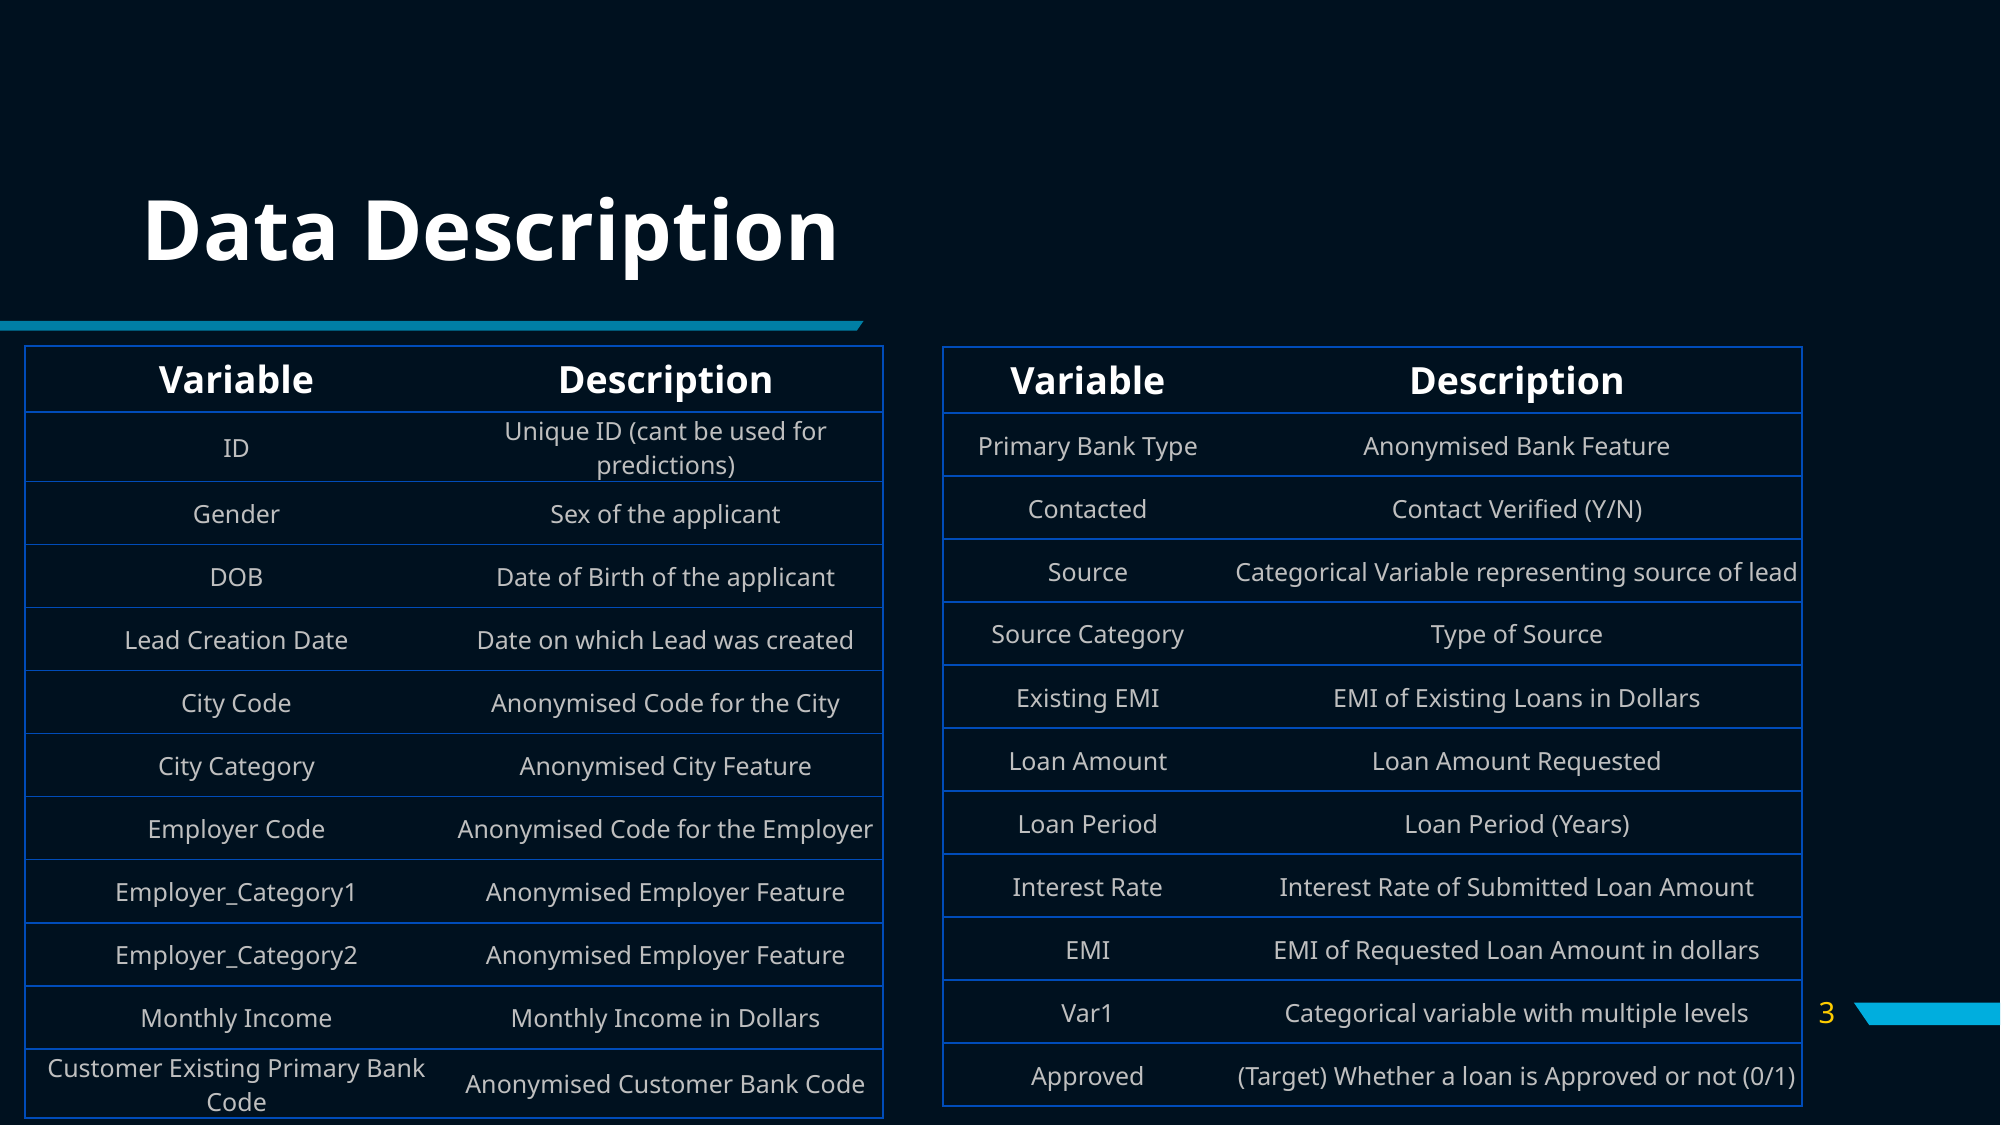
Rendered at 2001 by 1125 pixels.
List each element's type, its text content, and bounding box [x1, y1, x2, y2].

table_cell City Code [26, 671, 448, 733]
table_cell Source [944, 540, 1233, 601]
table_header Variable [26, 347, 448, 411]
table_cell Anonymised Employer Feature [448, 924, 882, 985]
table_cell Unique ID (cant be used for predictions) [448, 413, 882, 481]
table_cell Lead Creation Date [26, 608, 448, 670]
table_cell Approved [944, 1044, 1233, 1105]
table_cell ID [26, 413, 448, 481]
table_cell Anonymised Employer Feature [448, 860, 882, 922]
table_cell Anonymised Code for the Employer [448, 797, 882, 859]
table_cell Var1 [944, 981, 1233, 1042]
table_cell Contact Verified (Y/N) [1233, 477, 1801, 538]
table_cell Employer Code [26, 797, 448, 859]
table_cell Anonymised City Feature [448, 734, 882, 796]
table_cell Source Category [944, 603, 1233, 664]
table_cell Employer_Category1 [26, 860, 448, 922]
table_cell (Target) Whether a loan is Approved or not (0/1) [1233, 1044, 1801, 1105]
table_cell Monthly Income in Dollars [448, 987, 882, 1048]
table_header Description [1233, 348, 1801, 412]
table_cell Loan Amount Requested [1233, 729, 1801, 790]
table_cell Contacted [944, 477, 1233, 538]
table_header Variable [944, 348, 1233, 412]
table_cell EMI of Existing Loans in Dollars [1233, 666, 1801, 727]
table_cell Sex of the applicant [448, 482, 882, 544]
table_cell Categorical variable with multiple levels [1233, 981, 1801, 1042]
table_cell DOB [26, 545, 448, 607]
table_header Description [448, 347, 882, 411]
table_cell Interest Rate of Submitted Loan Amount [1233, 855, 1801, 916]
table_cell Customer Existing Primary Bank Code [26, 1050, 448, 1117]
table_cell EMI [944, 918, 1233, 979]
table_cell Monthly Income [26, 987, 448, 1048]
table_cell Anonymised Code for the City [448, 671, 882, 733]
table_cell Employer_Category2 [26, 924, 448, 985]
table_cell Date of Birth of the applicant [448, 545, 882, 607]
table_cell Gender [26, 482, 448, 544]
table_cell Anonymised Bank Feature [1233, 414, 1801, 475]
table_cell Loan Period (Years) [1233, 792, 1801, 853]
table_cell Loan Amount [944, 729, 1233, 790]
table_cell Loan Period [944, 792, 1233, 853]
table_cell Interest Rate [944, 855, 1233, 916]
table_cell City Category [26, 734, 448, 796]
table_cell EMI of Requested Loan Amount in dollars [1233, 918, 1801, 979]
table_cell Date on which Lead was created [448, 608, 882, 670]
table_cell Existing EMI [944, 666, 1233, 727]
title Data Description [126, 169, 957, 298]
table_cell Anonymised Customer Bank Code [448, 1050, 882, 1117]
slide_number 3 [1803, 984, 1851, 1045]
table_cell Categorical Variable representing source of lead [1233, 540, 1801, 601]
table_cell Primary Bank Type [944, 414, 1233, 475]
table_cell Type of Source [1233, 603, 1801, 664]
